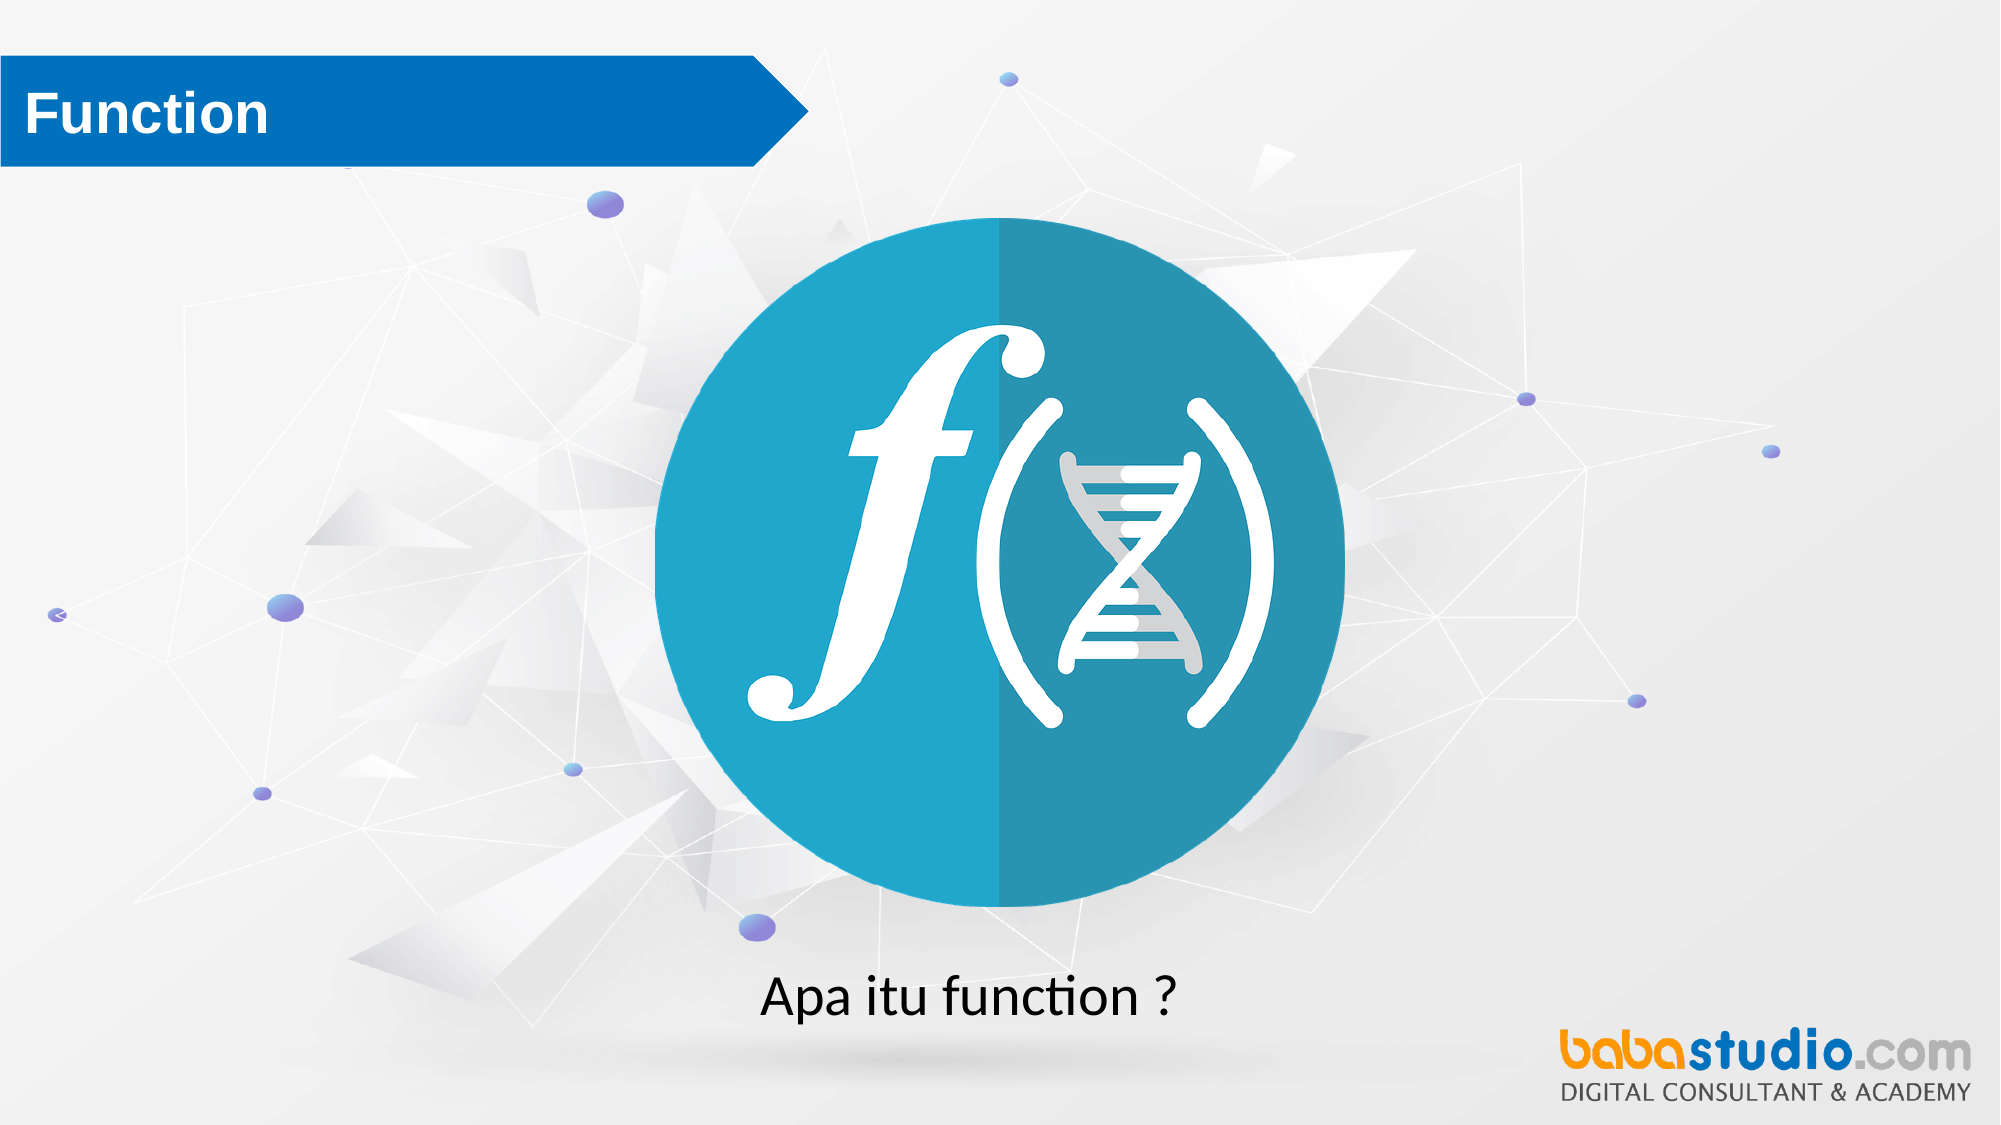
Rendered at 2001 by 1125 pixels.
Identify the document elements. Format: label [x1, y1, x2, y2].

text_box [0, 54, 811, 168]
picture [655, 217, 1345, 907]
text_box [0, 0, 2000, 1125]
